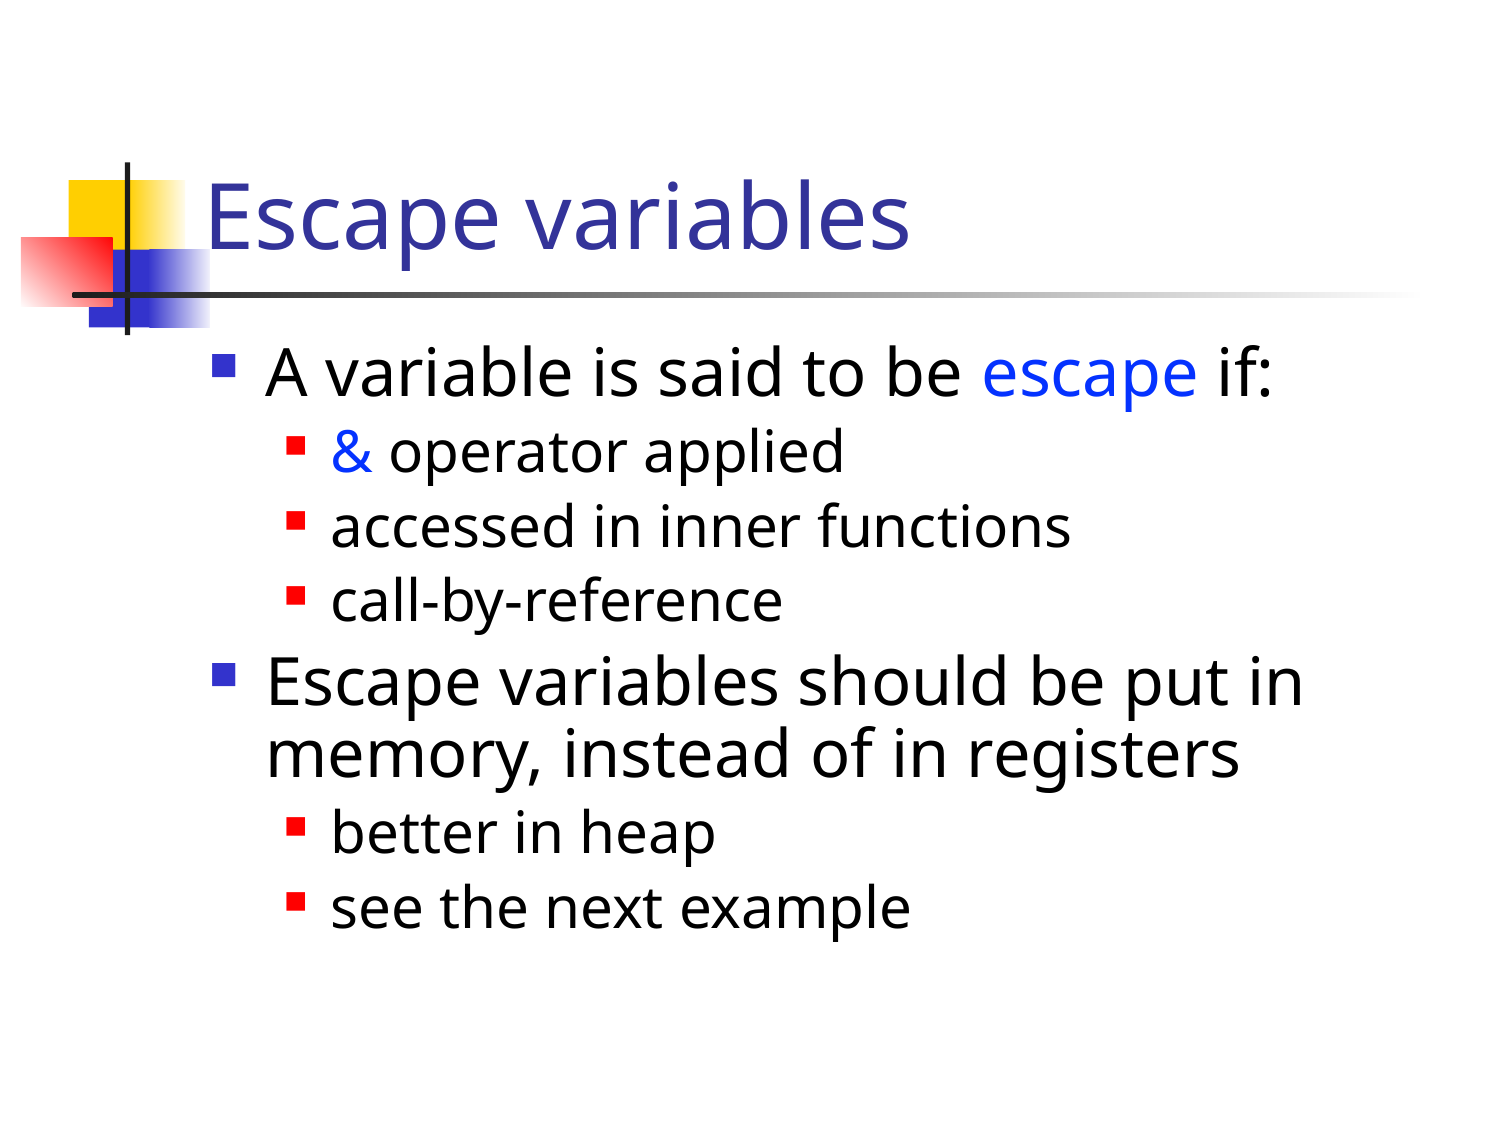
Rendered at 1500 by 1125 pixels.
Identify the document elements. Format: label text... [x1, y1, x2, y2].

list A variable is said to be escape if: & operator applied accessed in inner functions call-by-reference Escape variables should be put in memory, instead of in registers better in heap see the next example [193, 331, 1469, 1006]
title Escape variables [188, 35, 1468, 275]
